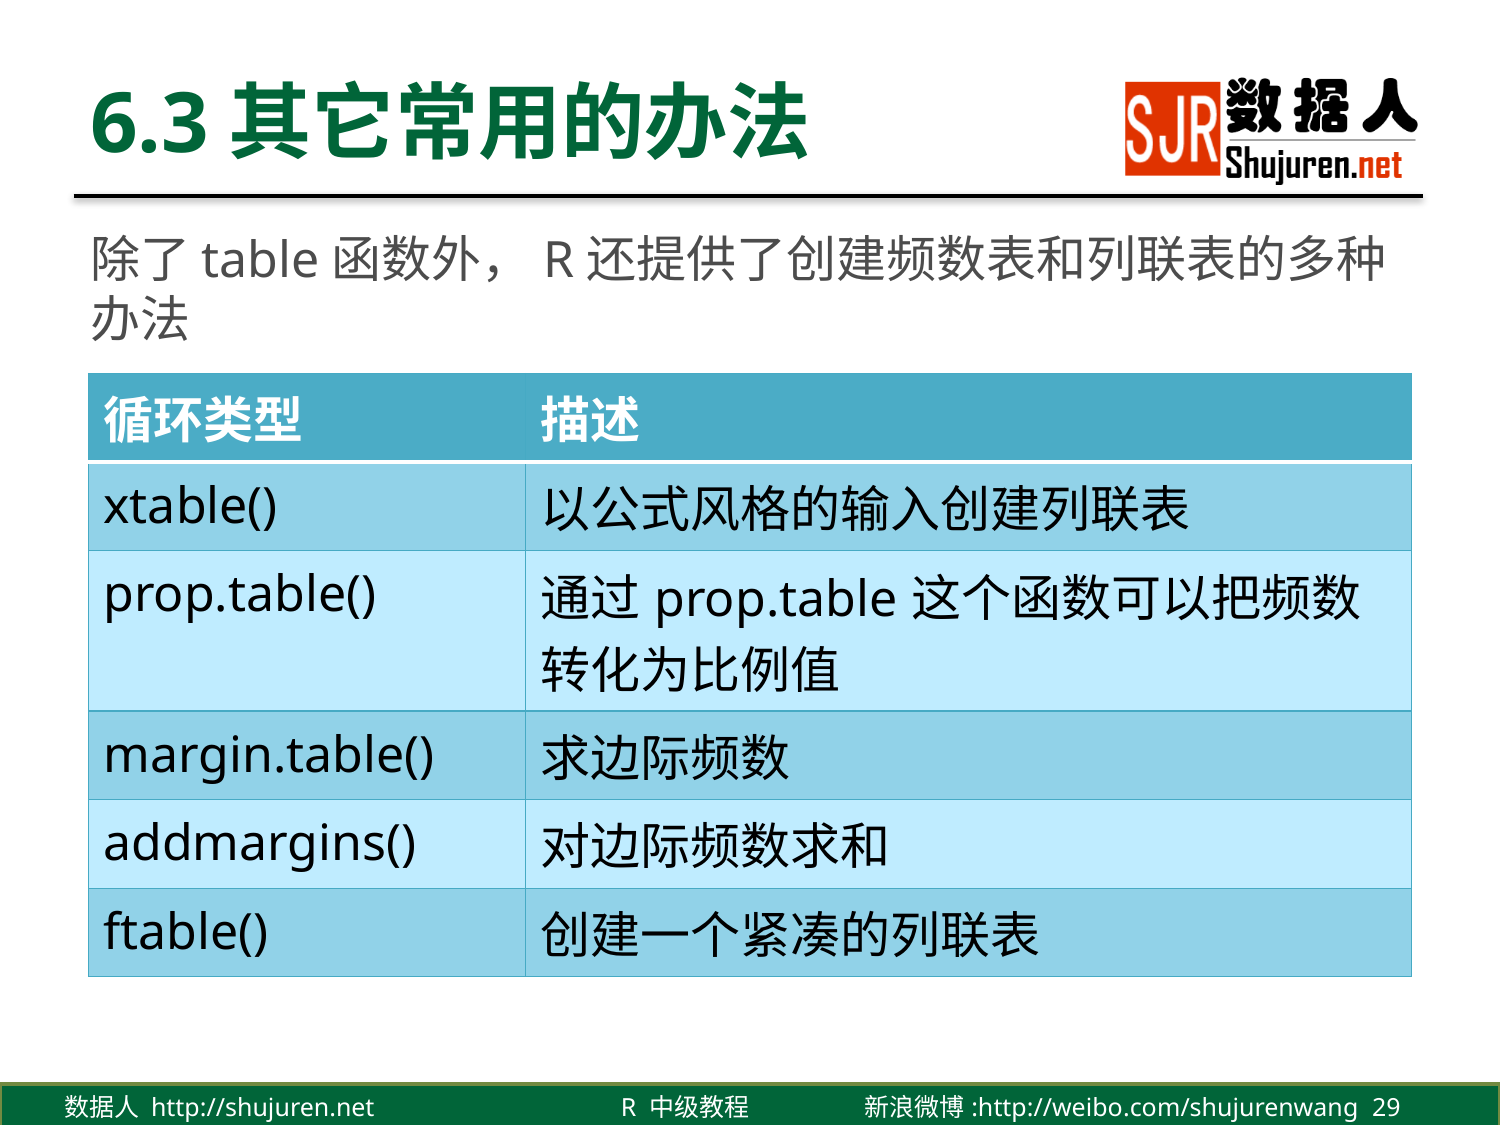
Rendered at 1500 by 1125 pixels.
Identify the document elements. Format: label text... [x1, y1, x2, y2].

title 6.3其它常用的办法 [75, 54, 1424, 185]
table_cell addmargins() [89, 800, 525, 888]
table_cell 以公式风格的输入创建列联表 [526, 464, 1411, 550]
table_cell 通过prop.table这个函数可以把频数转化为比例值 [526, 551, 1411, 710]
list 除了table函数外，R还提供了创建频数表和列联表的多种办法 [75, 219, 1424, 350]
table_cell margin.table() [89, 712, 525, 799]
table_cell prop.table() [89, 551, 525, 710]
table_cell 对边际频数求和 [526, 800, 1411, 888]
table_cell 求边际频数 [526, 712, 1411, 799]
table_cell xtable() [89, 464, 525, 550]
table_cell 创建一个紧凑的列联表 [526, 889, 1411, 976]
table_header 循环类型 [89, 374, 525, 460]
table_cell ftable() [89, 889, 525, 976]
table_header 描述 [526, 374, 1411, 460]
